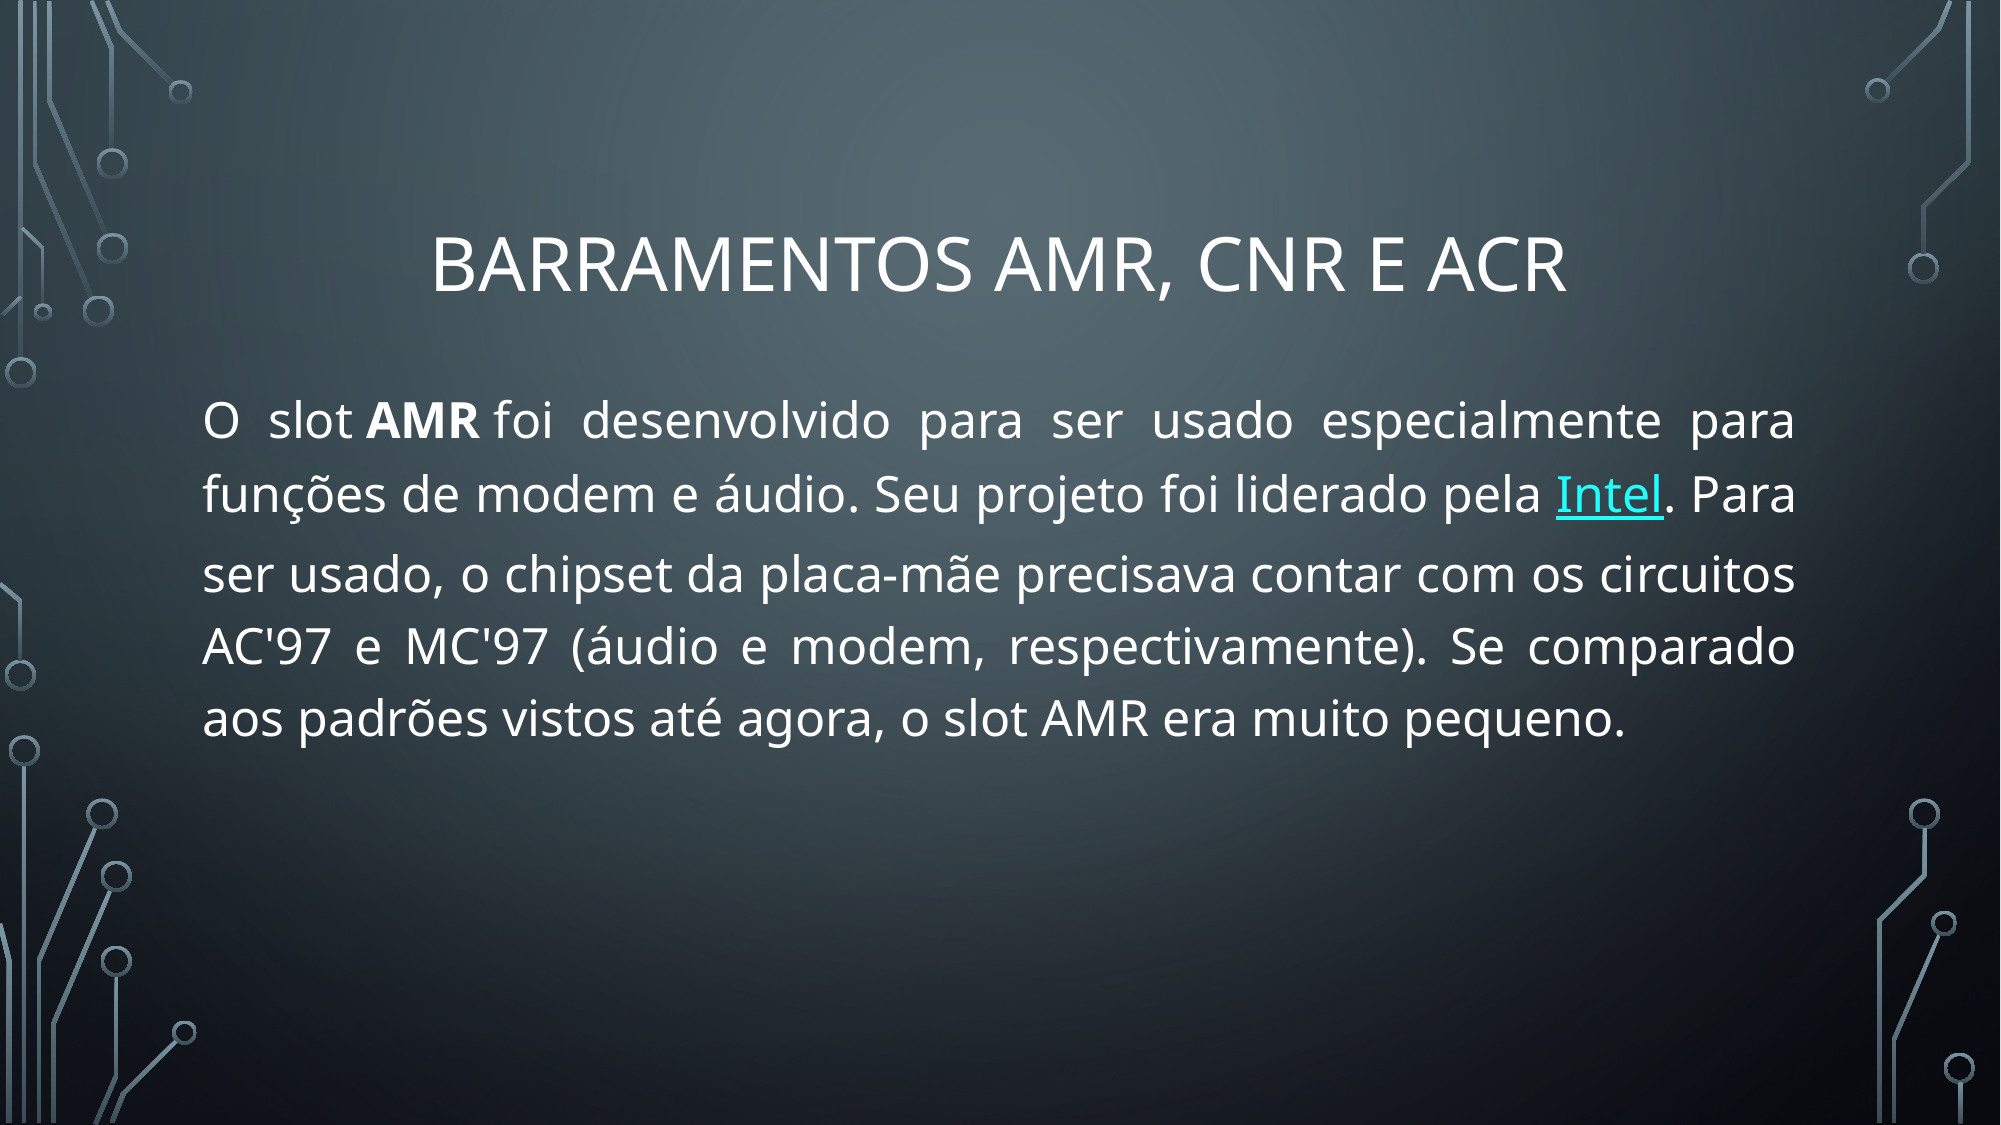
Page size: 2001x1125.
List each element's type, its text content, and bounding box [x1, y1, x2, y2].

list O slot AMR foi desenvolvido para ser usado especialmente para funções de modem e áudio. Seu projeto foi liderado pela Intel. Para ser usado, o chipset da placa-mãe precisava contar com os circuitos AC'97 e MC'97 (áudio e modem, respectivamente). Se comparado aos padrões vistos até agora, o slot AMR era muito pequeno. [187, 369, 1813, 950]
title Barramentos AMR, CNR e ACR [187, 191, 1813, 369]
